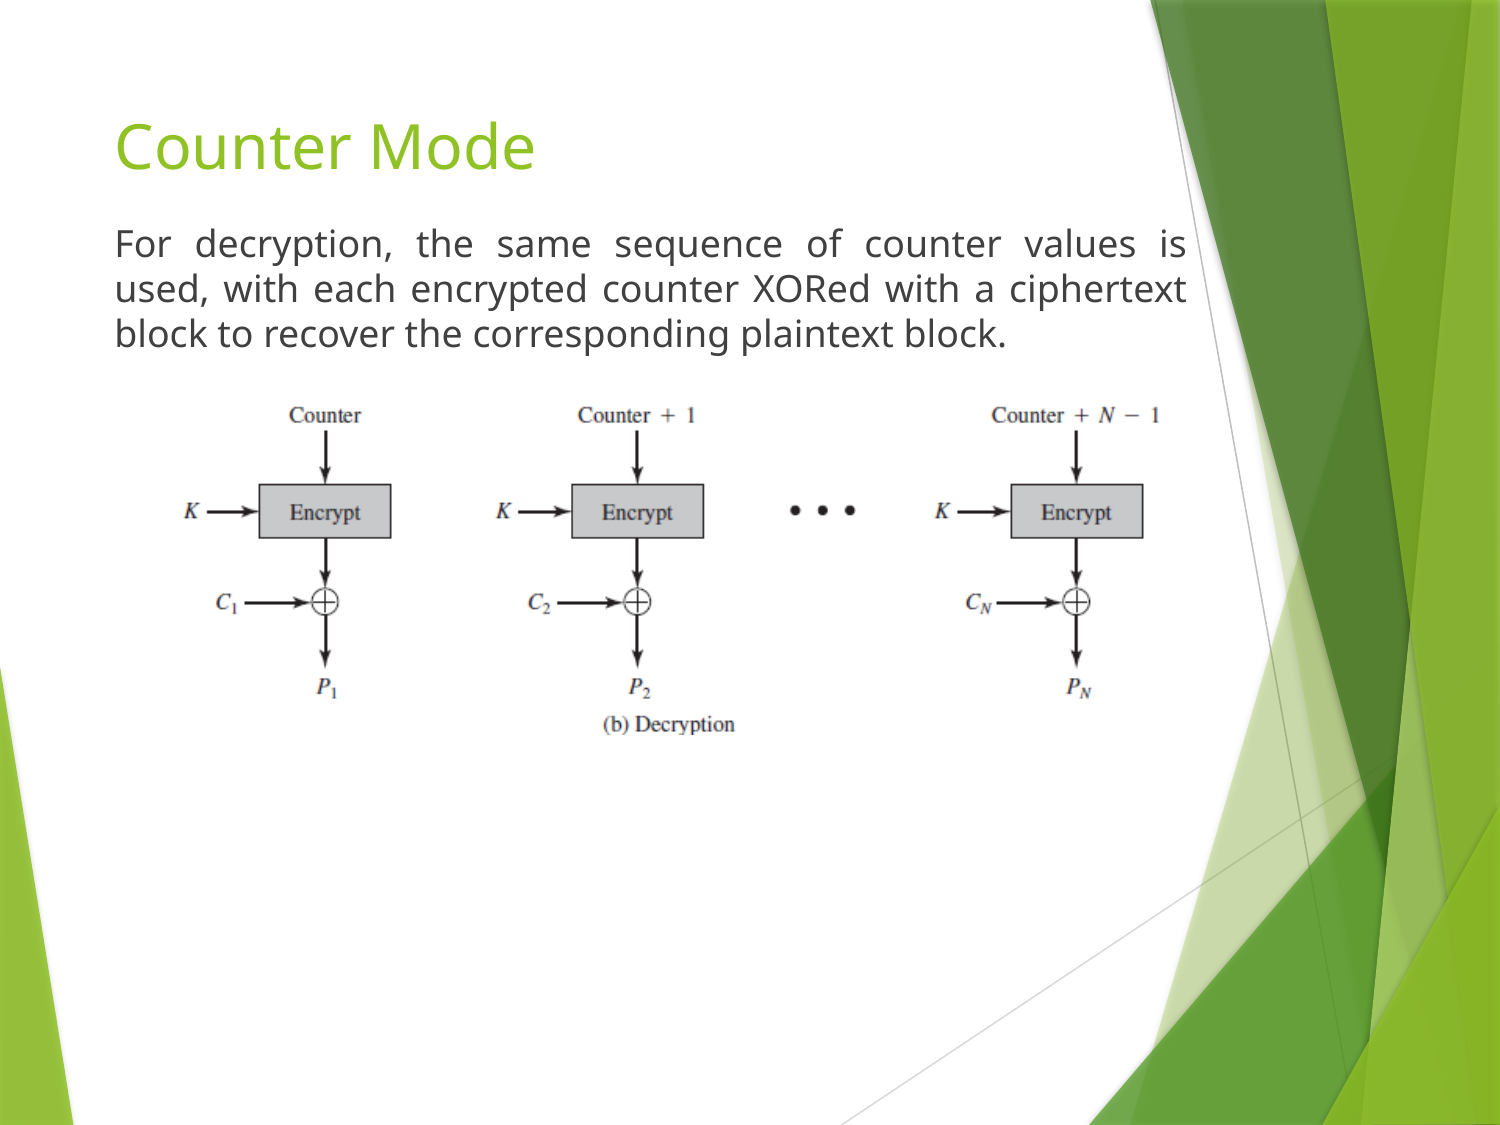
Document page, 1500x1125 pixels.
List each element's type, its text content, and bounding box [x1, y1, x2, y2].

picture [150, 390, 1176, 735]
list For decryption, the same sequence of counter values is used, with each encrypted counter XORed with a ciphertext block to recover the corresponding plaintext block. [99, 212, 1204, 850]
title Counter Mode [99, 99, 1142, 204]
